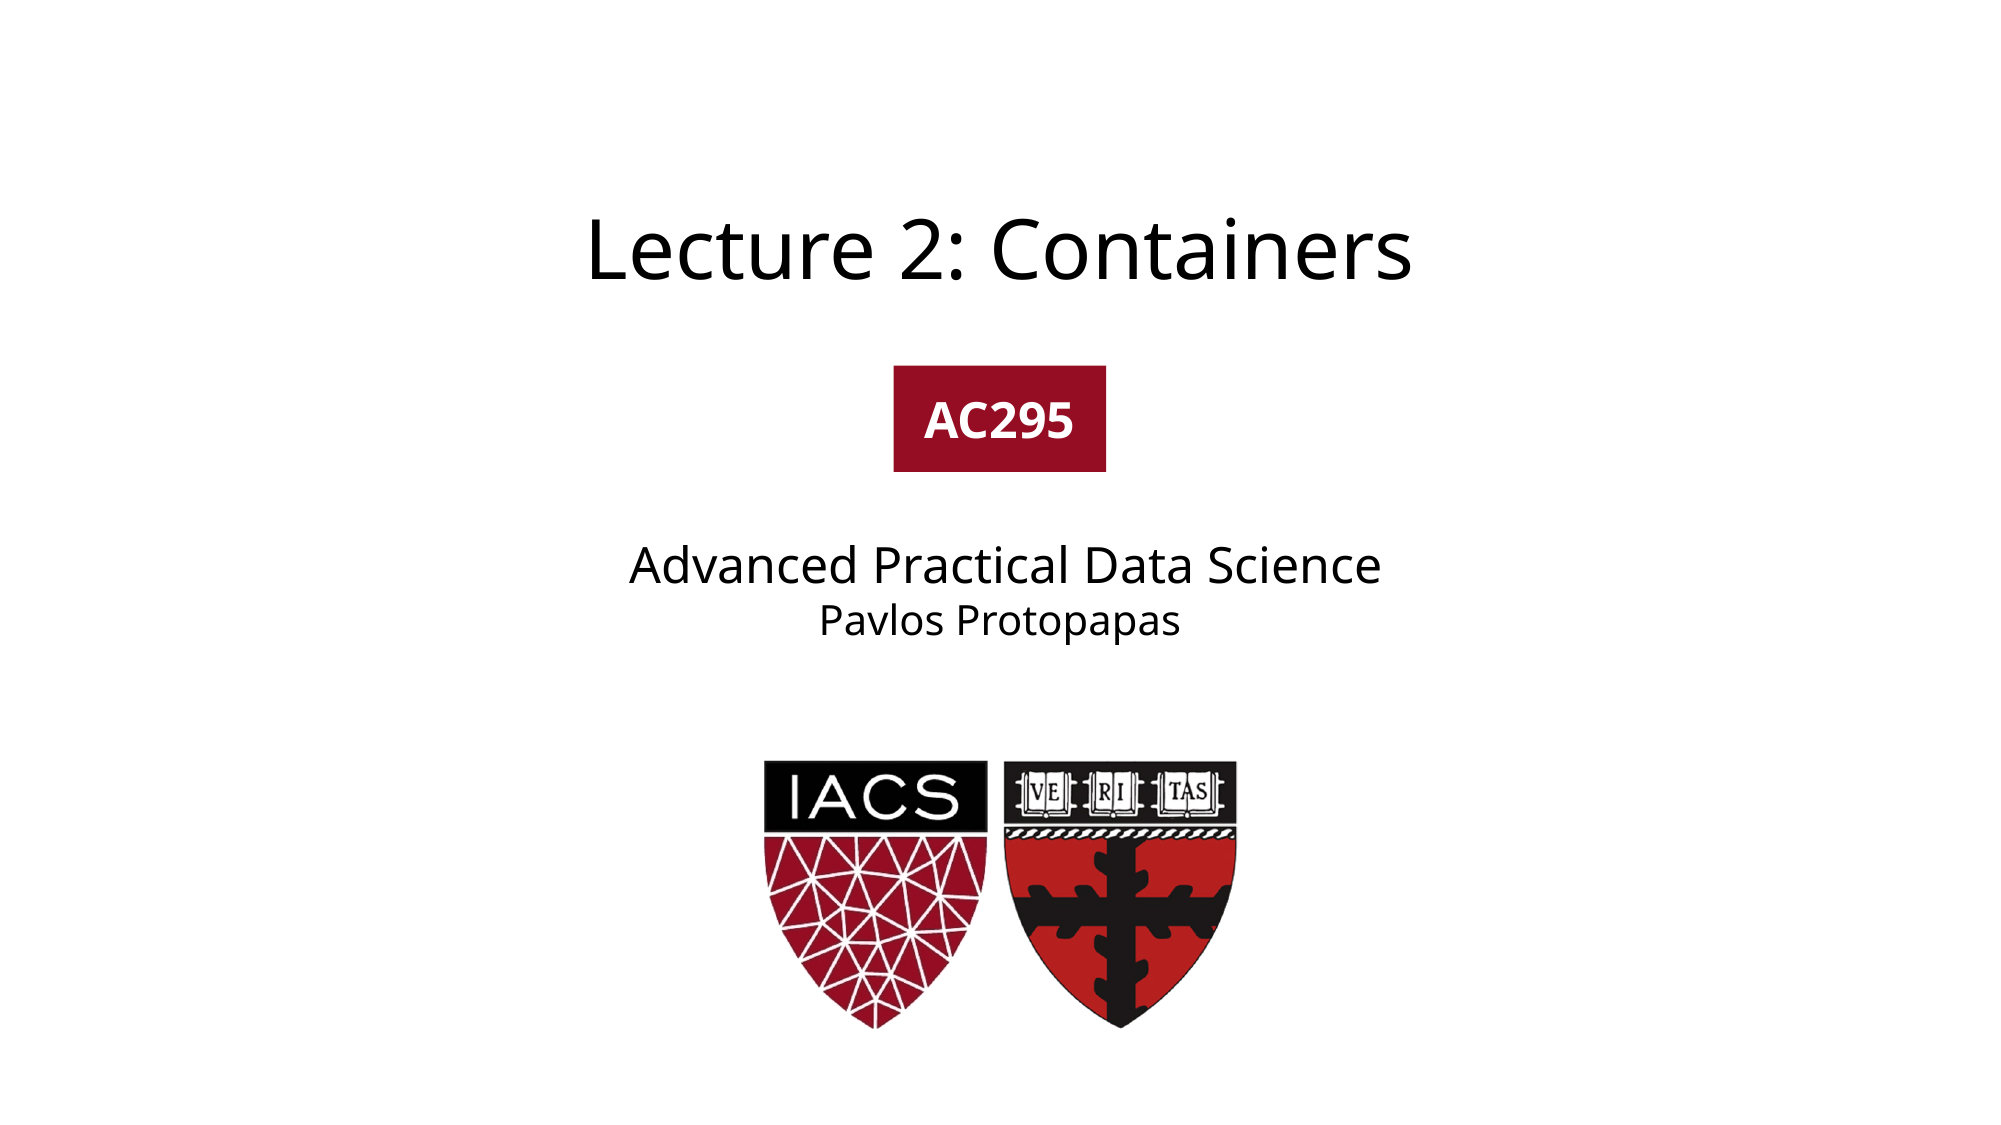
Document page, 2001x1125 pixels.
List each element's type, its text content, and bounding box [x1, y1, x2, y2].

title Lecture 2: Containers [204, 76, 1796, 305]
picture [747, 743, 1253, 1049]
subtitle AC295 Advanced Practical Data Science Pavlos Protopapas [470, 466, 1530, 744]
text_box AC295 [892, 363, 1108, 466]
